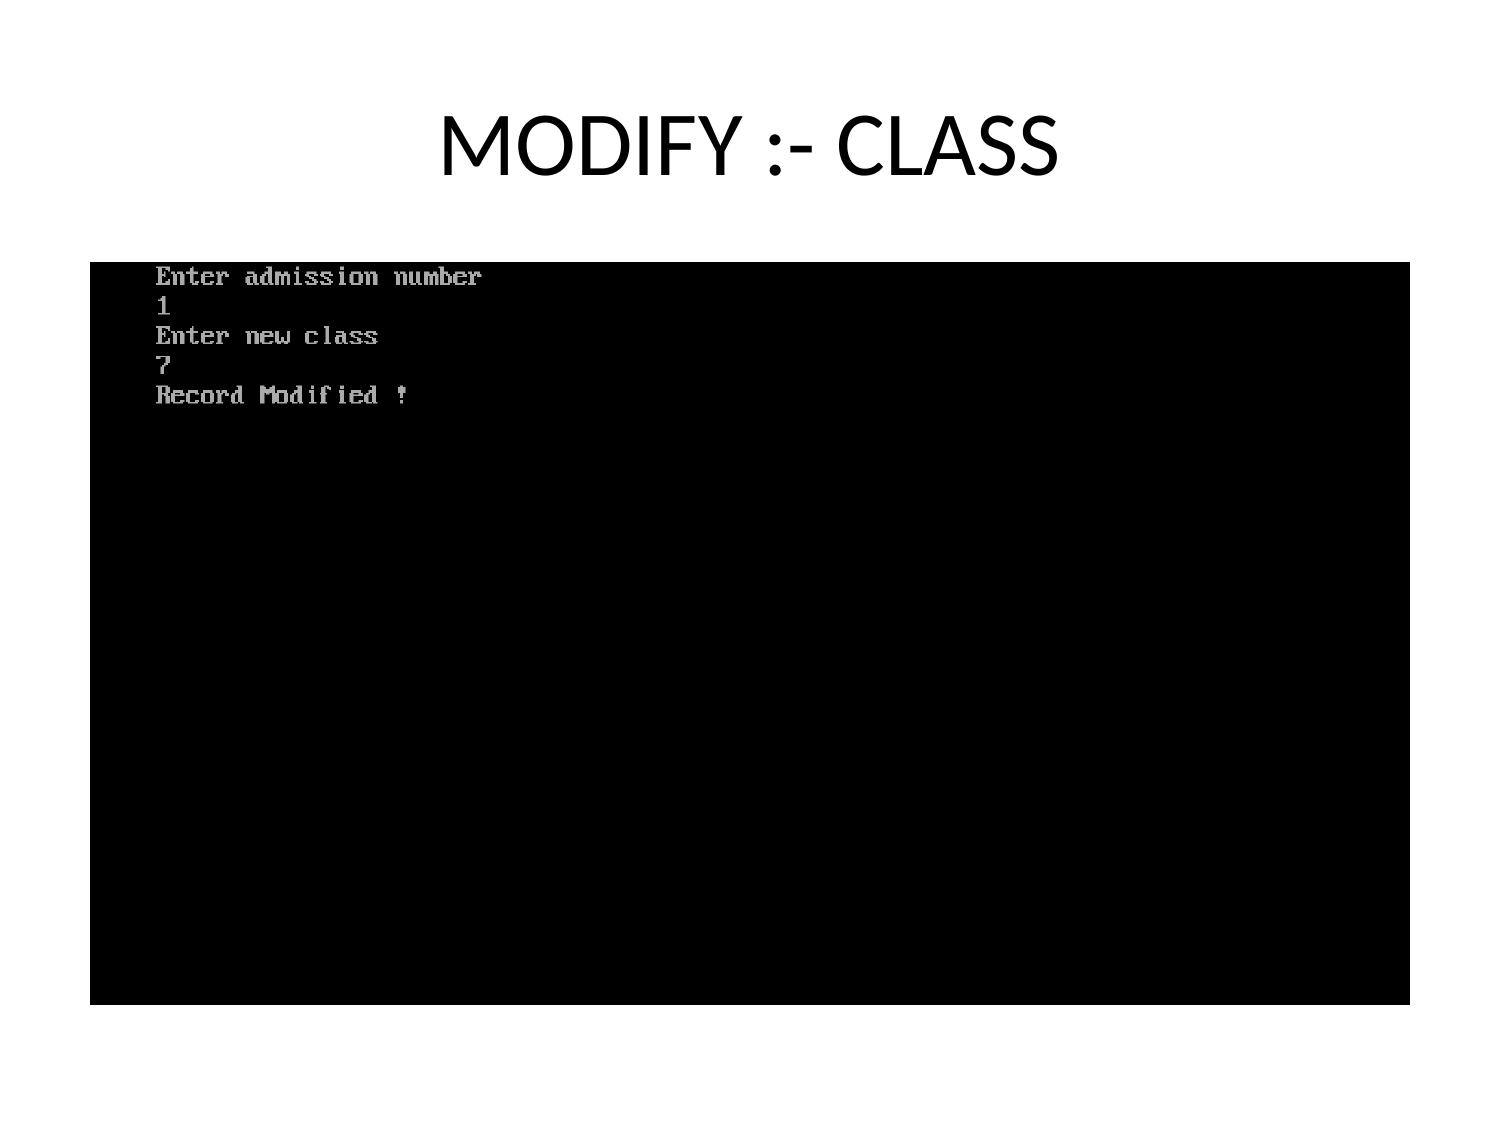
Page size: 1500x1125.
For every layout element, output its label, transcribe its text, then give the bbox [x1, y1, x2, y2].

title MODIFY :- CLASS [75, 45, 1425, 233]
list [89, 262, 1411, 1006]
